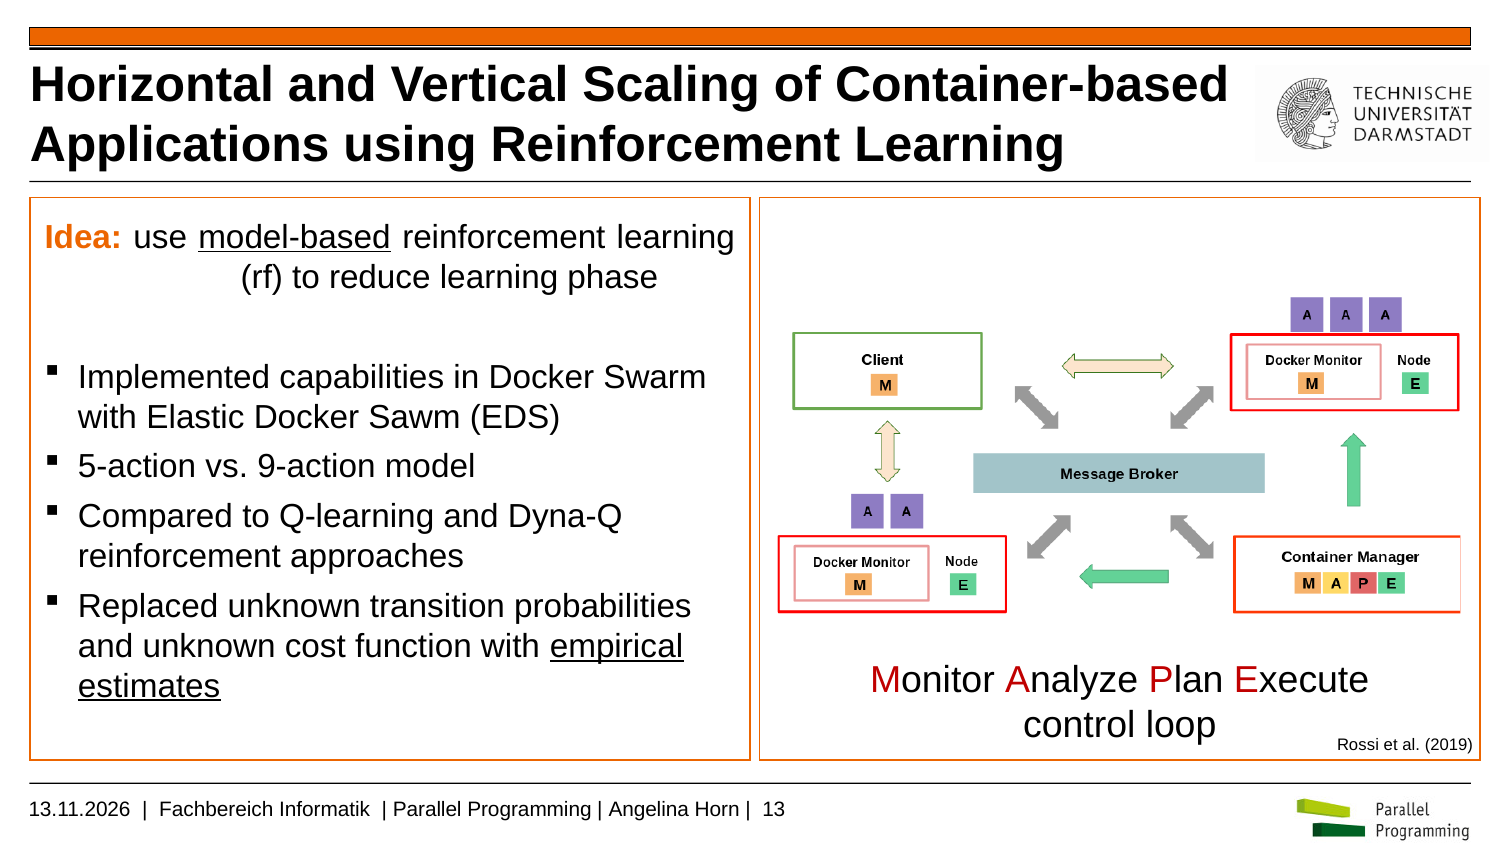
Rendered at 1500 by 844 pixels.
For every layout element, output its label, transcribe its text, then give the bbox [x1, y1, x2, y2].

text_box Monitor Analyze Plan Execute control loop [853, 647, 1386, 798]
text_box Rossi et al. (2019) [1322, 726, 1489, 762]
text_box Idea: use model-based reinforcement learning (rf) to reduce learning phase Implemented capabilities in Docker Swarm with Elastic Docker Sawm (EDS) 5-action vs. 9-action model Compared to Q-learning and Dyna-Q reinforcement approaches Replaced unknown transition probabilities and unknown cost function with empirical estimates [29, 197, 751, 760]
picture [775, 291, 1461, 622]
picture [1270, 65, 1490, 162]
text_box [759, 197, 1480, 760]
picture [1294, 785, 1471, 844]
title Horizontal and Vertical Scaling of Container-based Applications using Reinforcement Learning [29, 60, 1270, 164]
